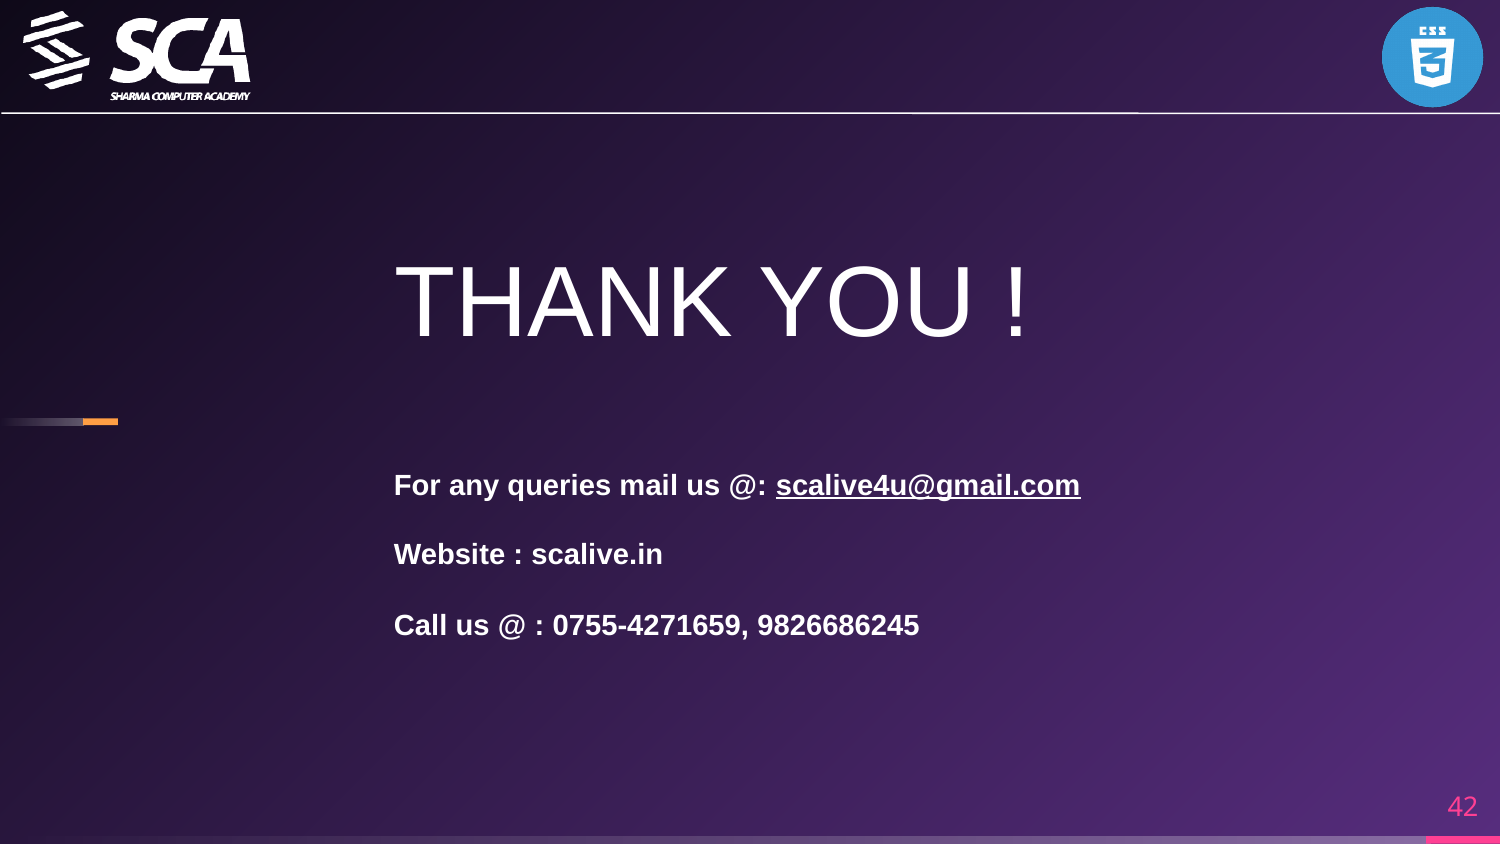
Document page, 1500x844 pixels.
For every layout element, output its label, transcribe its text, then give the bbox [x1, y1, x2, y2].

text_box THANK YOU ! [379, 228, 1232, 364]
picture [1, 11, 273, 105]
picture [1376, 1, 1489, 114]
slide_number 42 [1426, 779, 1500, 837]
text_box For any queries mail us @: scalive4u@gmail.com Website : scalive.in Call us @ : 0755-4271659, 9826686245 [379, 458, 1323, 649]
